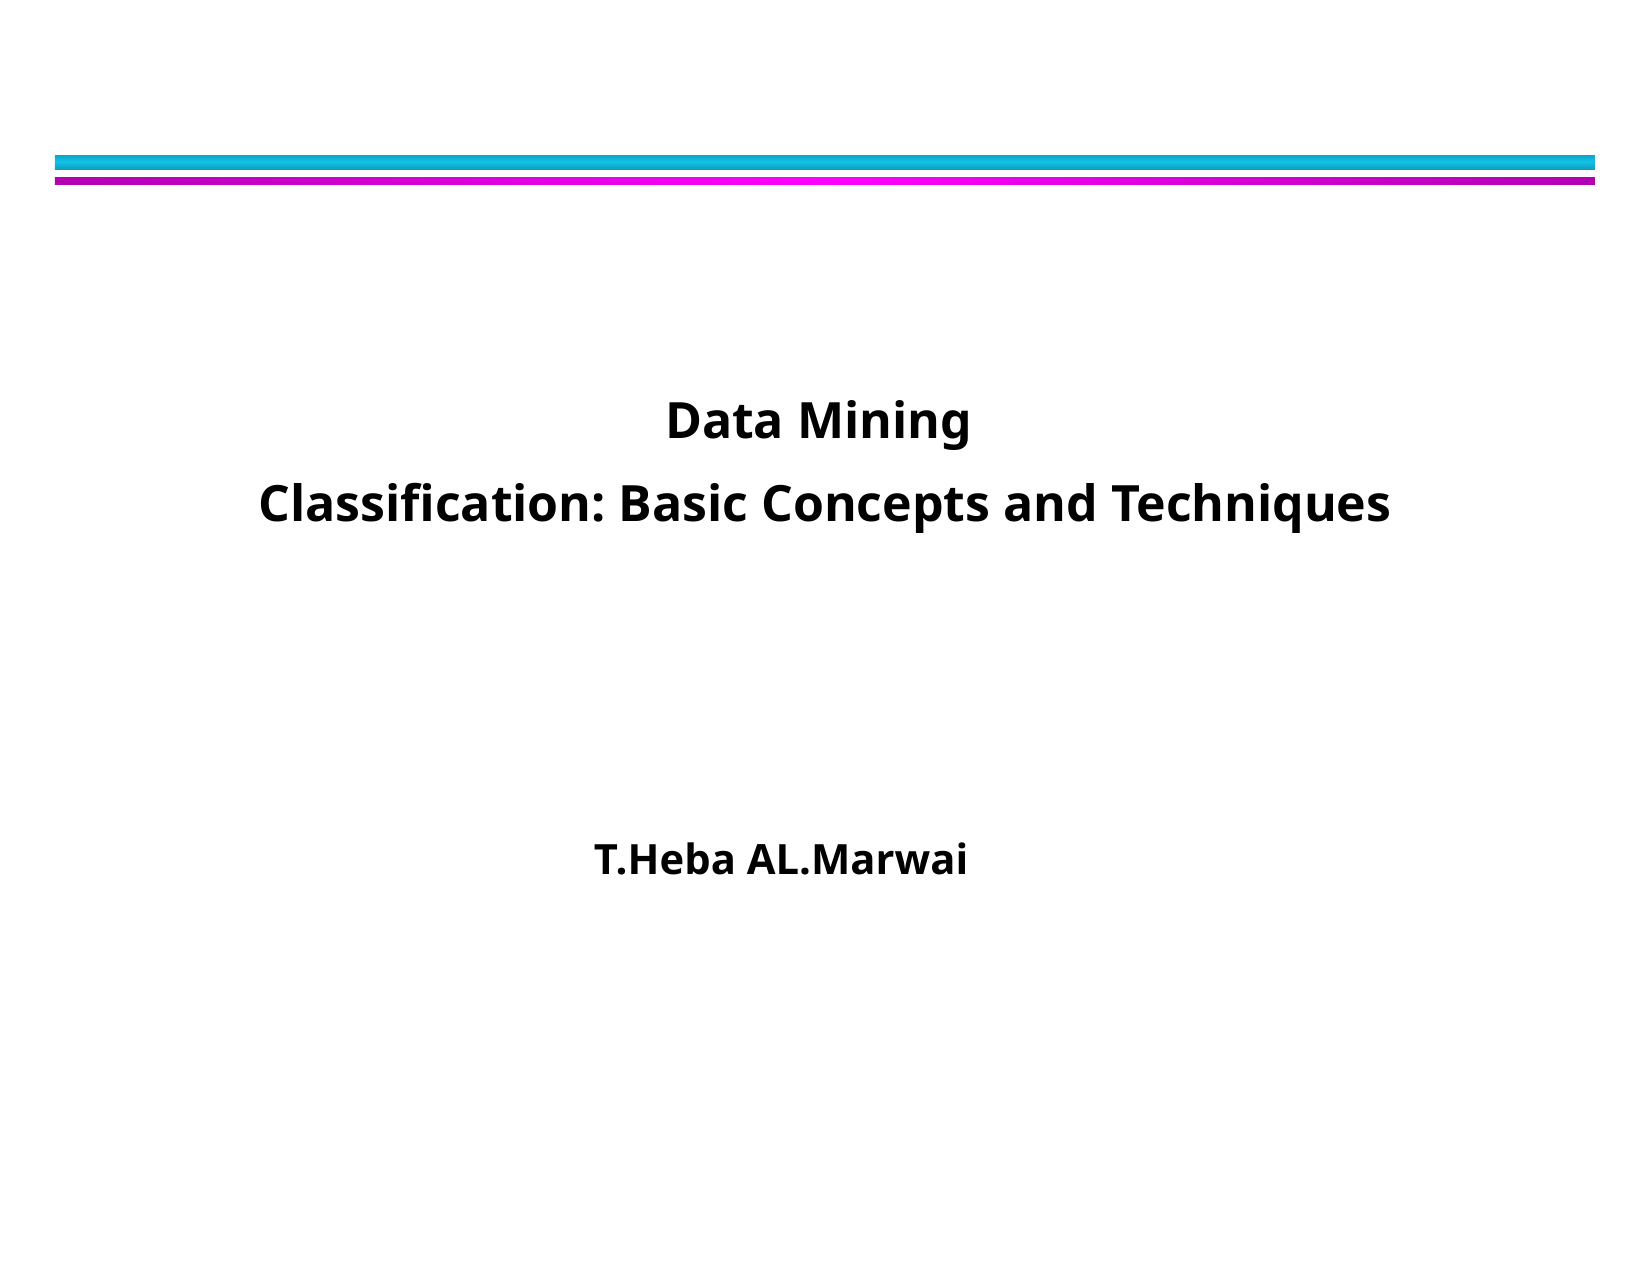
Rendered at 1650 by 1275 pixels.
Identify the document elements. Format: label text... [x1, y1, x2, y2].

title Data Mining Classification: Basic Concepts and Techniques [34, 387, 1616, 539]
text_box T.Heba AL.Marwai [324, 825, 1238, 890]
